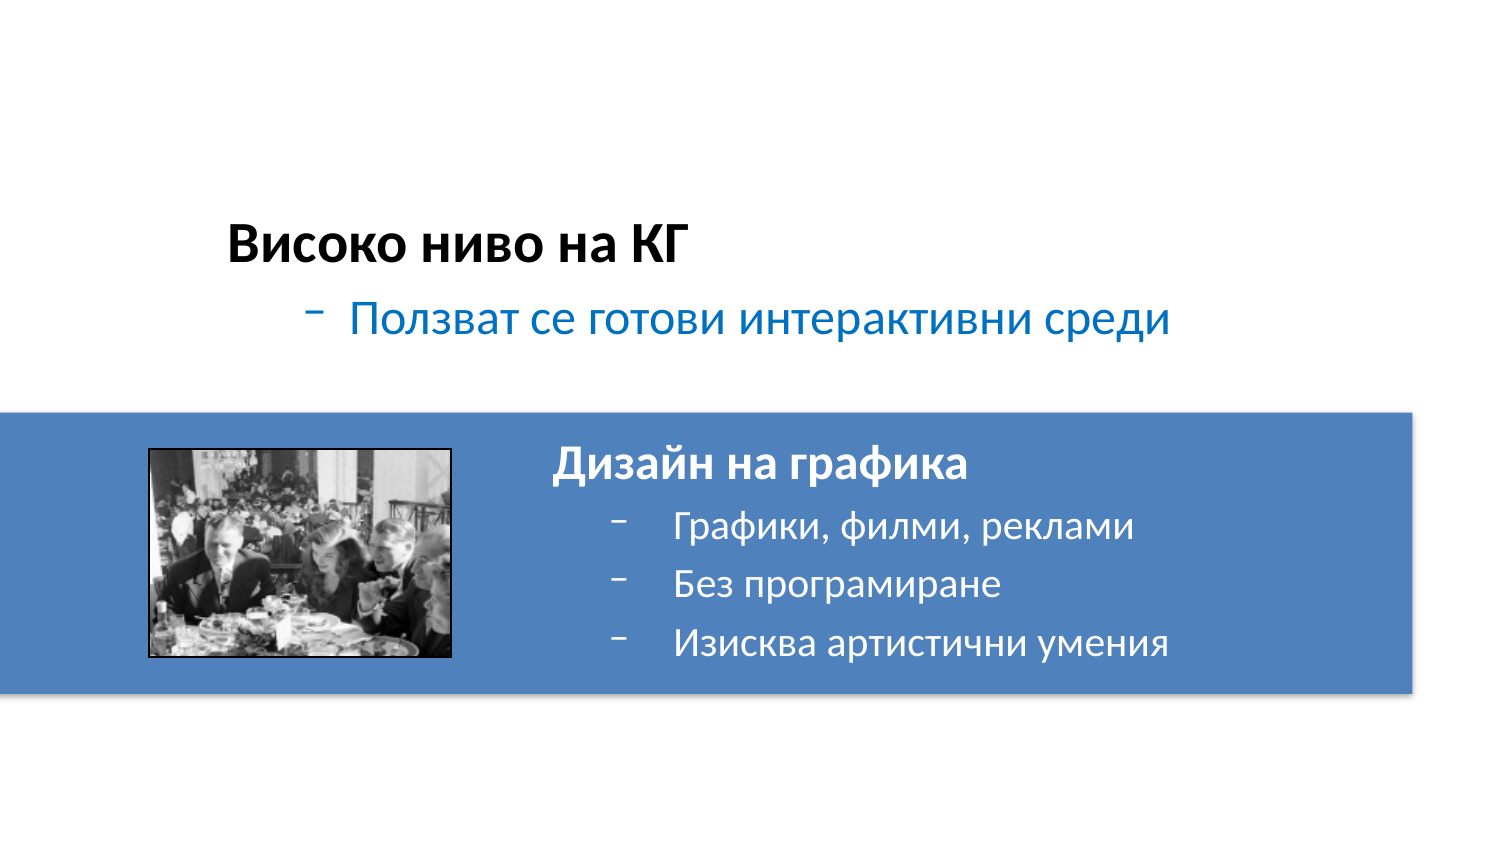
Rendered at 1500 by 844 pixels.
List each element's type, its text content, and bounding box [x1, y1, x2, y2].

picture [149, 449, 451, 657]
text_box Дизайн на графика Графики, филми, реклами Без програмиране Изисква артистични умения [537, 421, 1438, 713]
text_box [0, 409, 1416, 697]
list Високо ниво на КГ Ползват се готови интерактивни среди [212, 196, 1500, 825]
